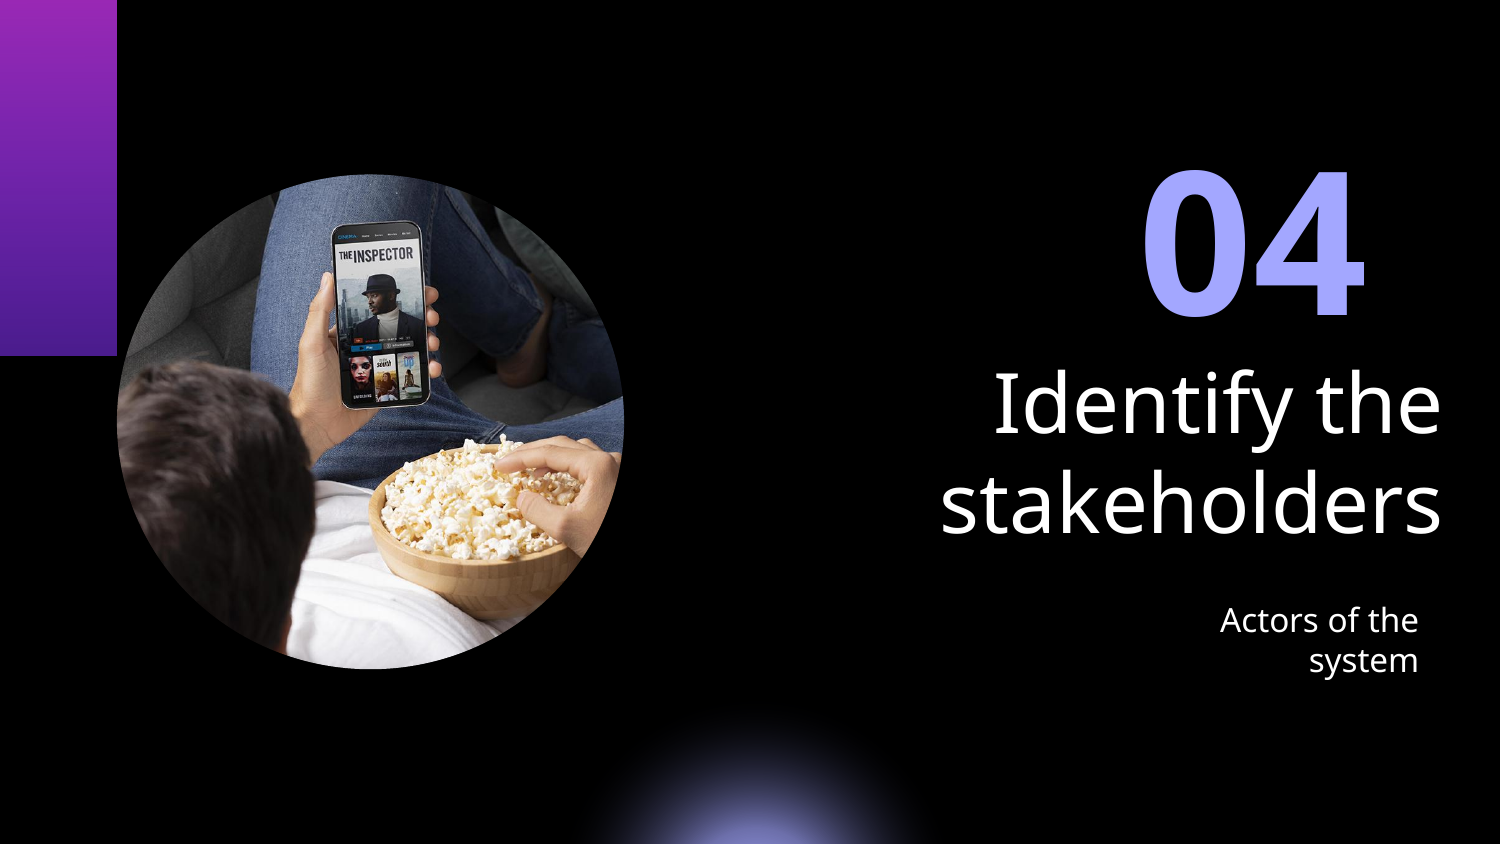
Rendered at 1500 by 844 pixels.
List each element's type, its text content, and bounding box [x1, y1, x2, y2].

picture [116, 174, 625, 670]
subtitle Actors of the system [1070, 584, 1435, 643]
title Identify the stakeholders [629, 287, 1460, 614]
title 04 [1070, 133, 1384, 337]
